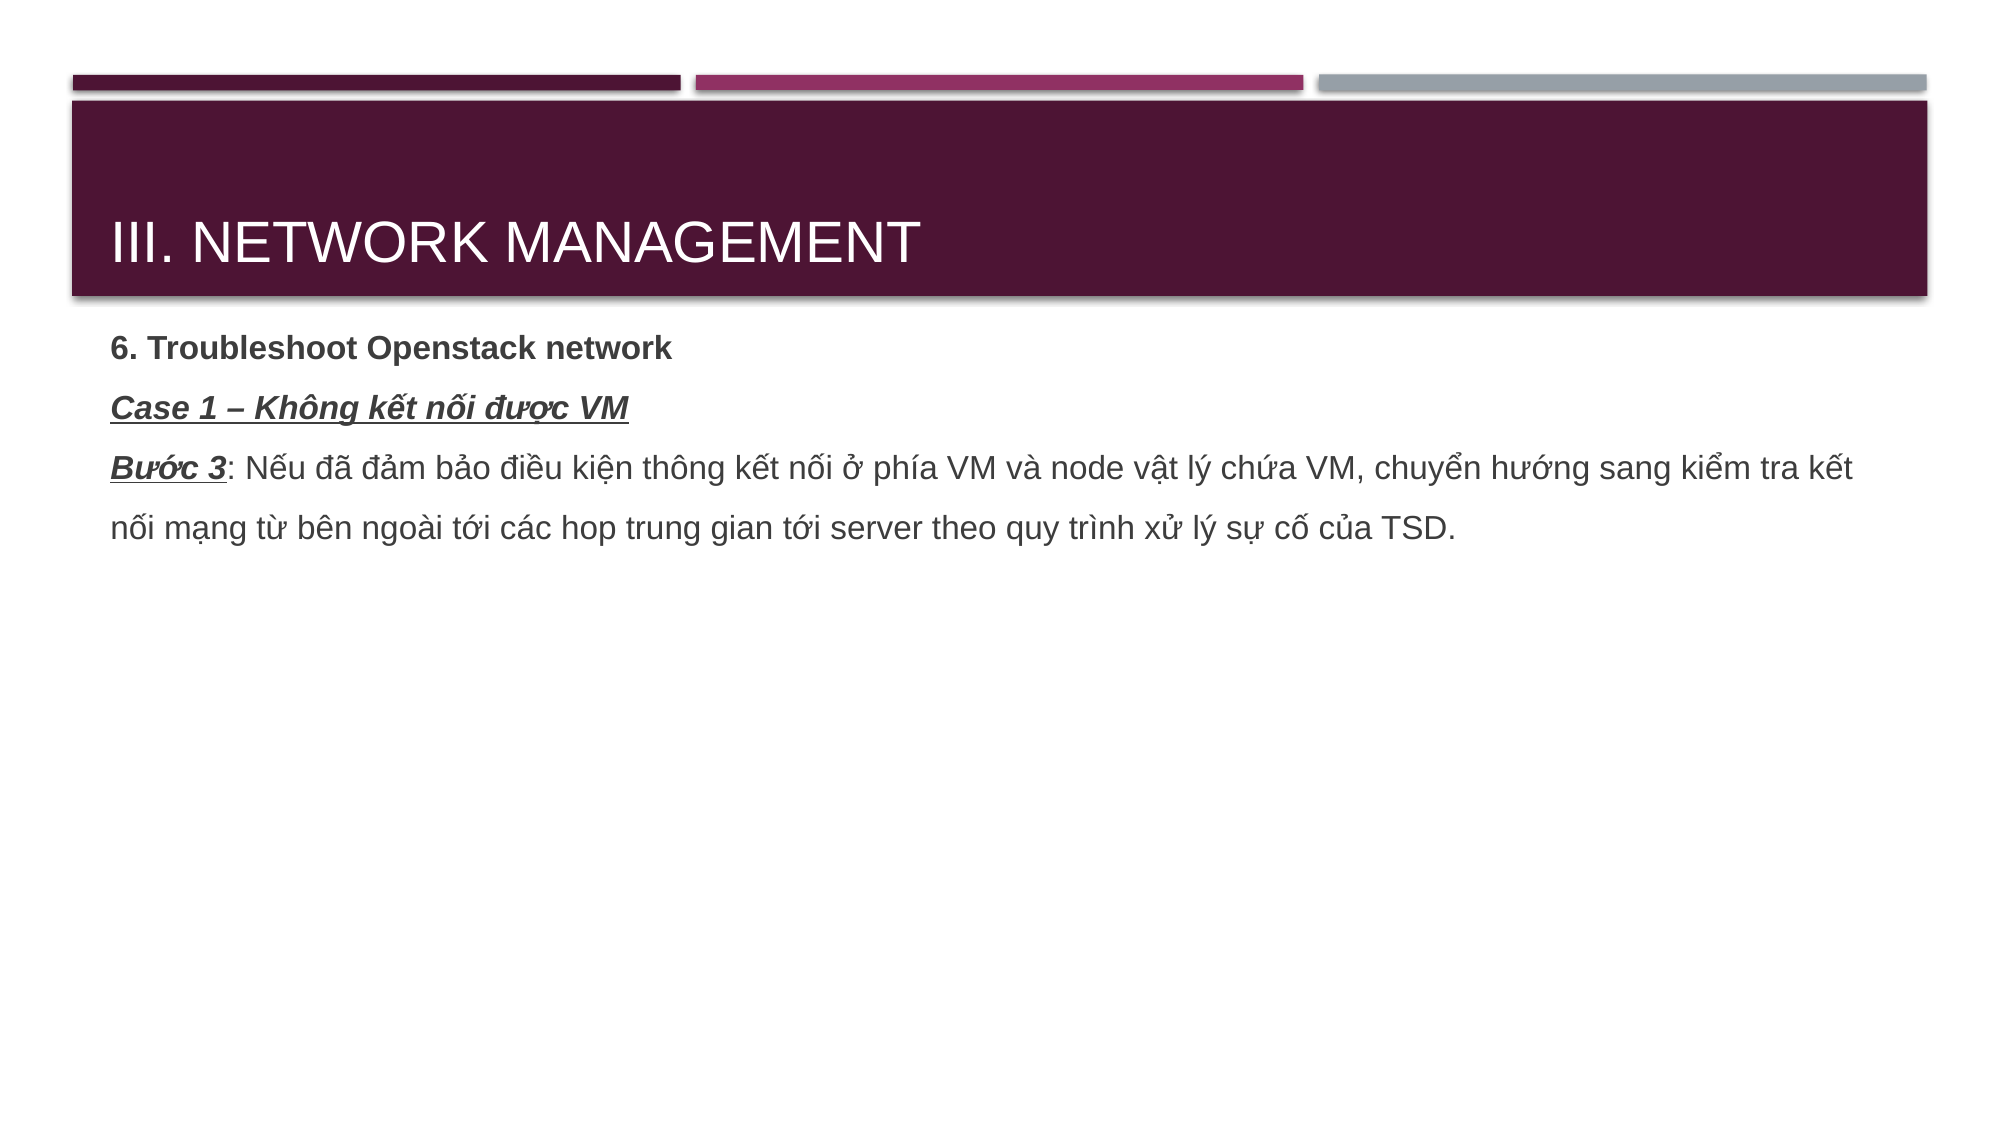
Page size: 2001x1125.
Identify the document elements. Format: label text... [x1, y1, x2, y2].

title III. Network management [95, 115, 1905, 282]
list 6. Troubleshoot Openstack network Case 1 – Không kết nối được VM Bước 3: Nếu đã đảm bảo điều kiện thông kết nối ở phía VM và node vật lý chứa VM, chuyển hướng sang kiểm tra kết nối mạng từ bên ngoài tới các hop trung gian tới server theo quy trình xử lý sự cố của TSD. [95, 296, 1905, 1055]
